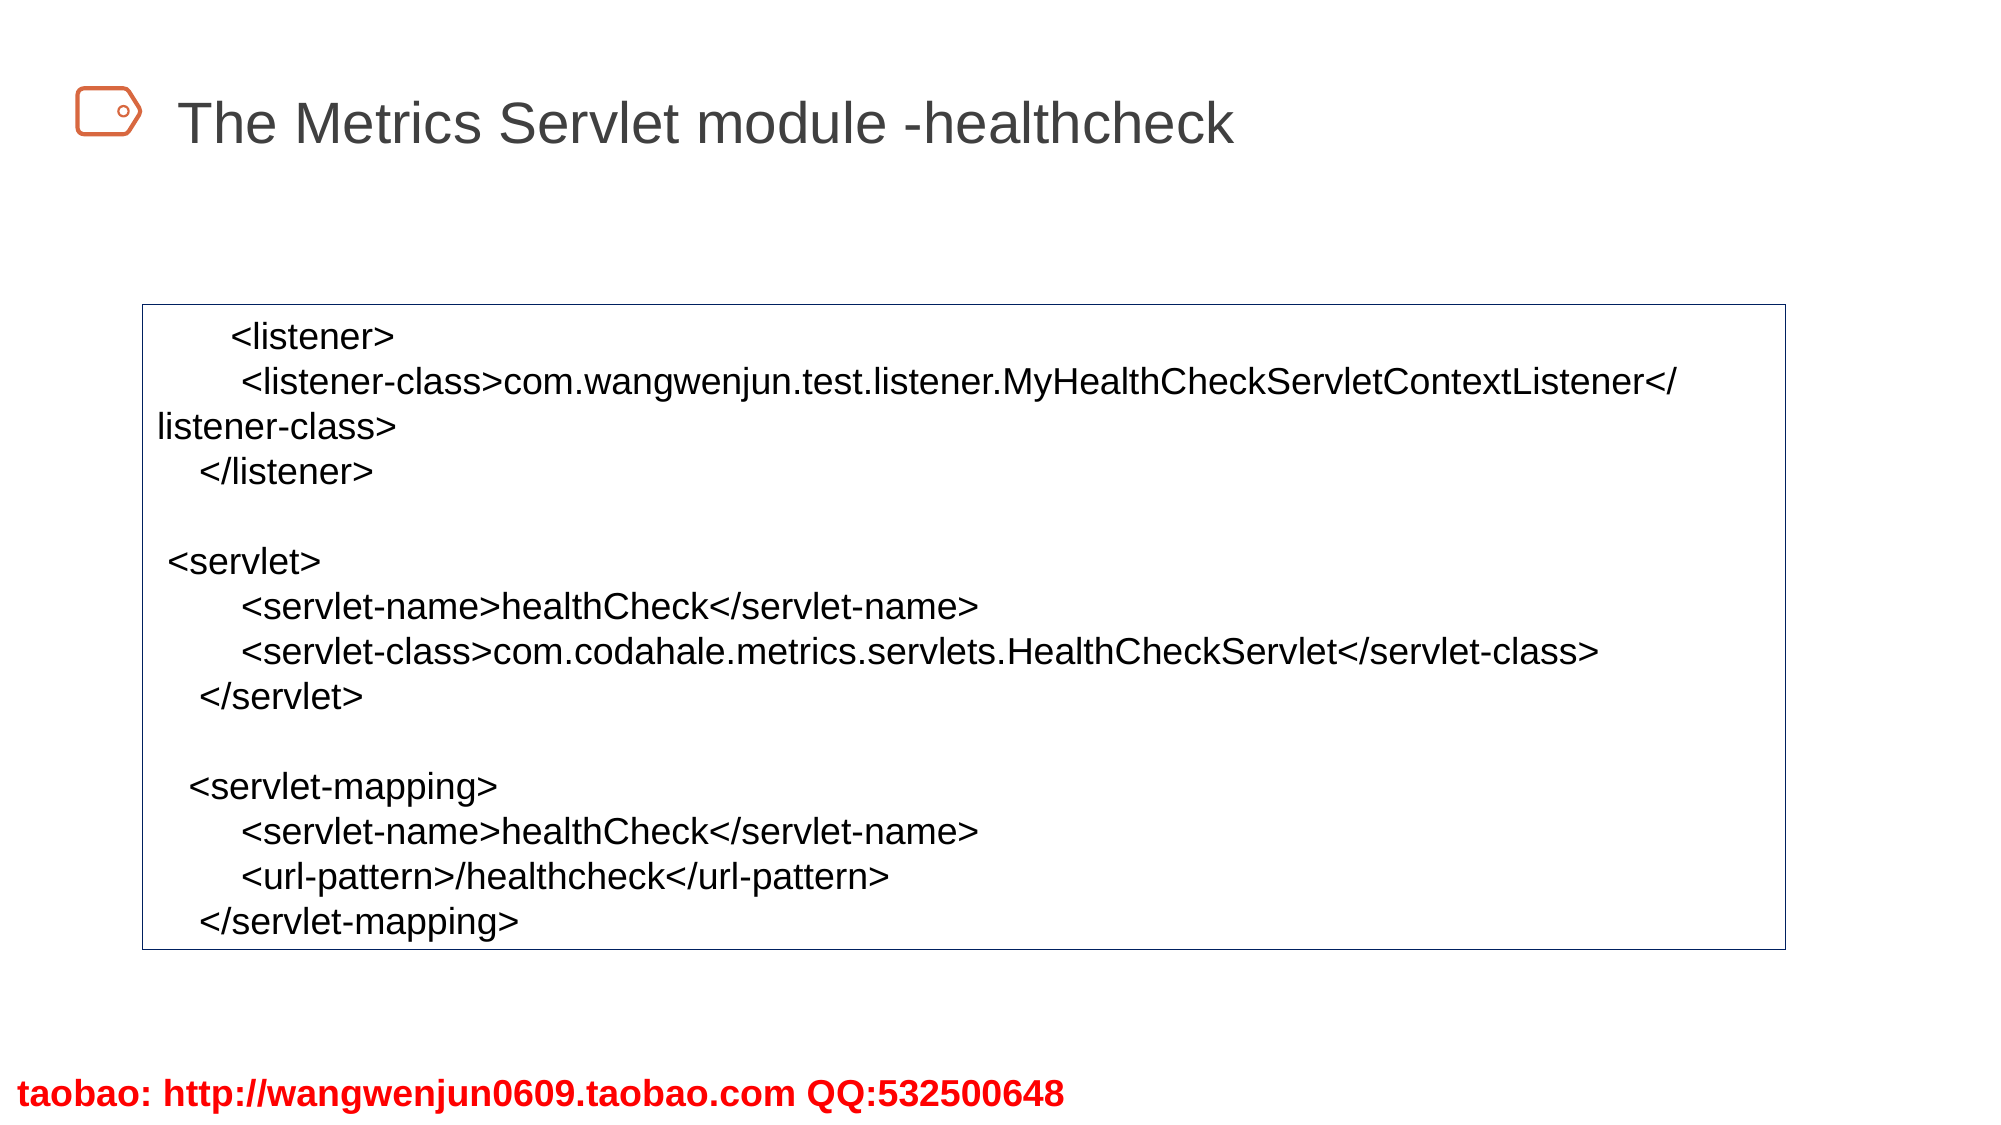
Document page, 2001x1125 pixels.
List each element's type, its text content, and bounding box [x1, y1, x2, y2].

text_box <listener> <listener-class>com.wangwenjun.test.listener.MyHealthCheckServletContextListener</listener-class> </listener> <servlet> <servlet-name>healthCheck</servlet-name> <servlet-class>com.codahale.metrics.servlets.HealthCheckServlet</servlet-class> </servlet> <servlet-mapping> <servlet-name>healthCheck</servlet-name> <url-pattern>/healthcheck</url-pattern> </servlet-mapping> [142, 304, 1786, 950]
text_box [75, 86, 143, 137]
text_box The Metrics Servlet module -healthcheck [162, 64, 1344, 163]
text_box taobao: http://wangwenjun0609.taobao.com QQ:532500648 [2, 1061, 1998, 1122]
